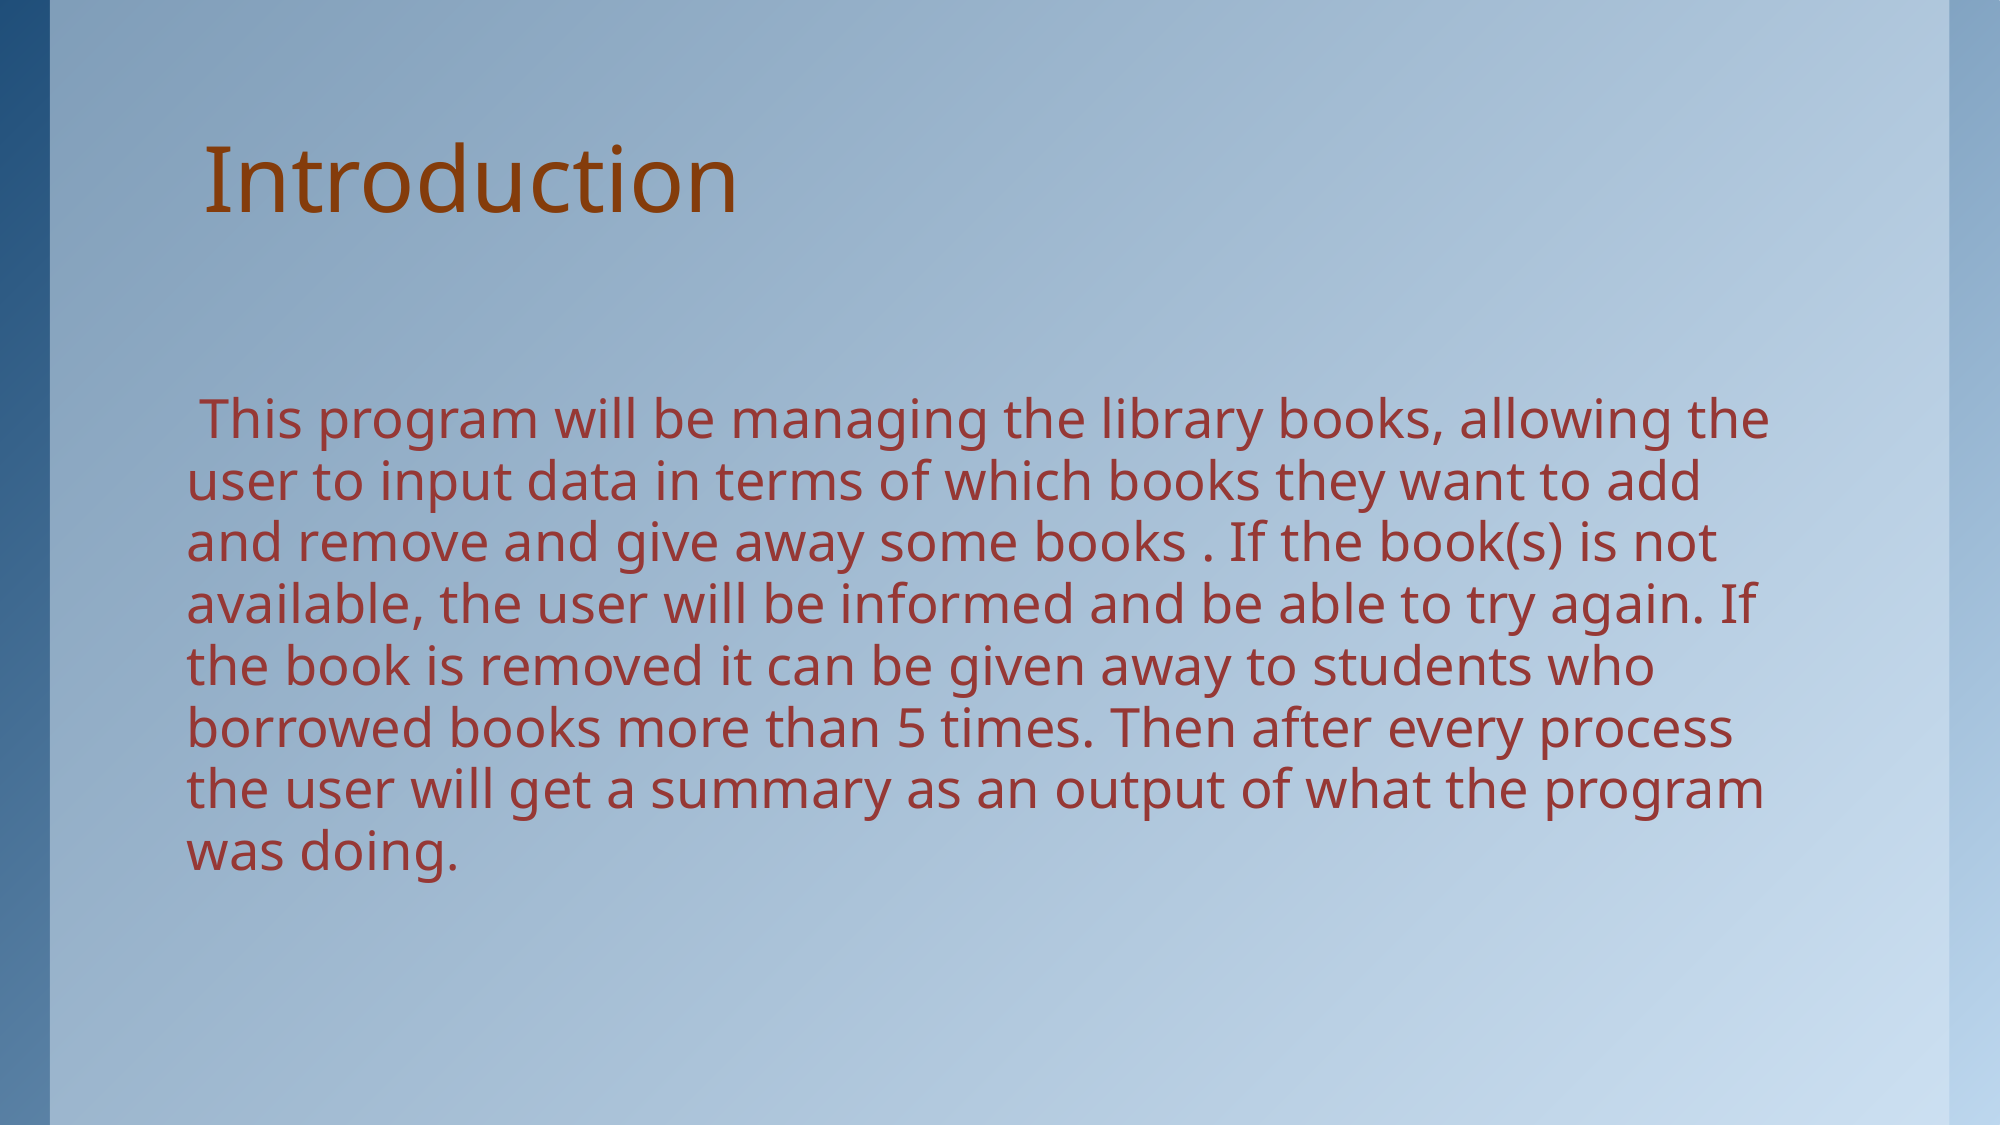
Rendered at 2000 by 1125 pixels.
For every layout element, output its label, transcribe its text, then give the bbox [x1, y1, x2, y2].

title Introduction [183, 12, 1850, 242]
list This program will be managing the library books, allowing the user to input data in terms of which books they want to add and remove and give away some books . If the book(s) is not available, the user will be informed and be able to try again. If the book is removed it can be given away to students who borrowed books more than 5 times. Then after every process the user will get a summary as an output of what the program was doing. [166, 379, 1833, 1113]
